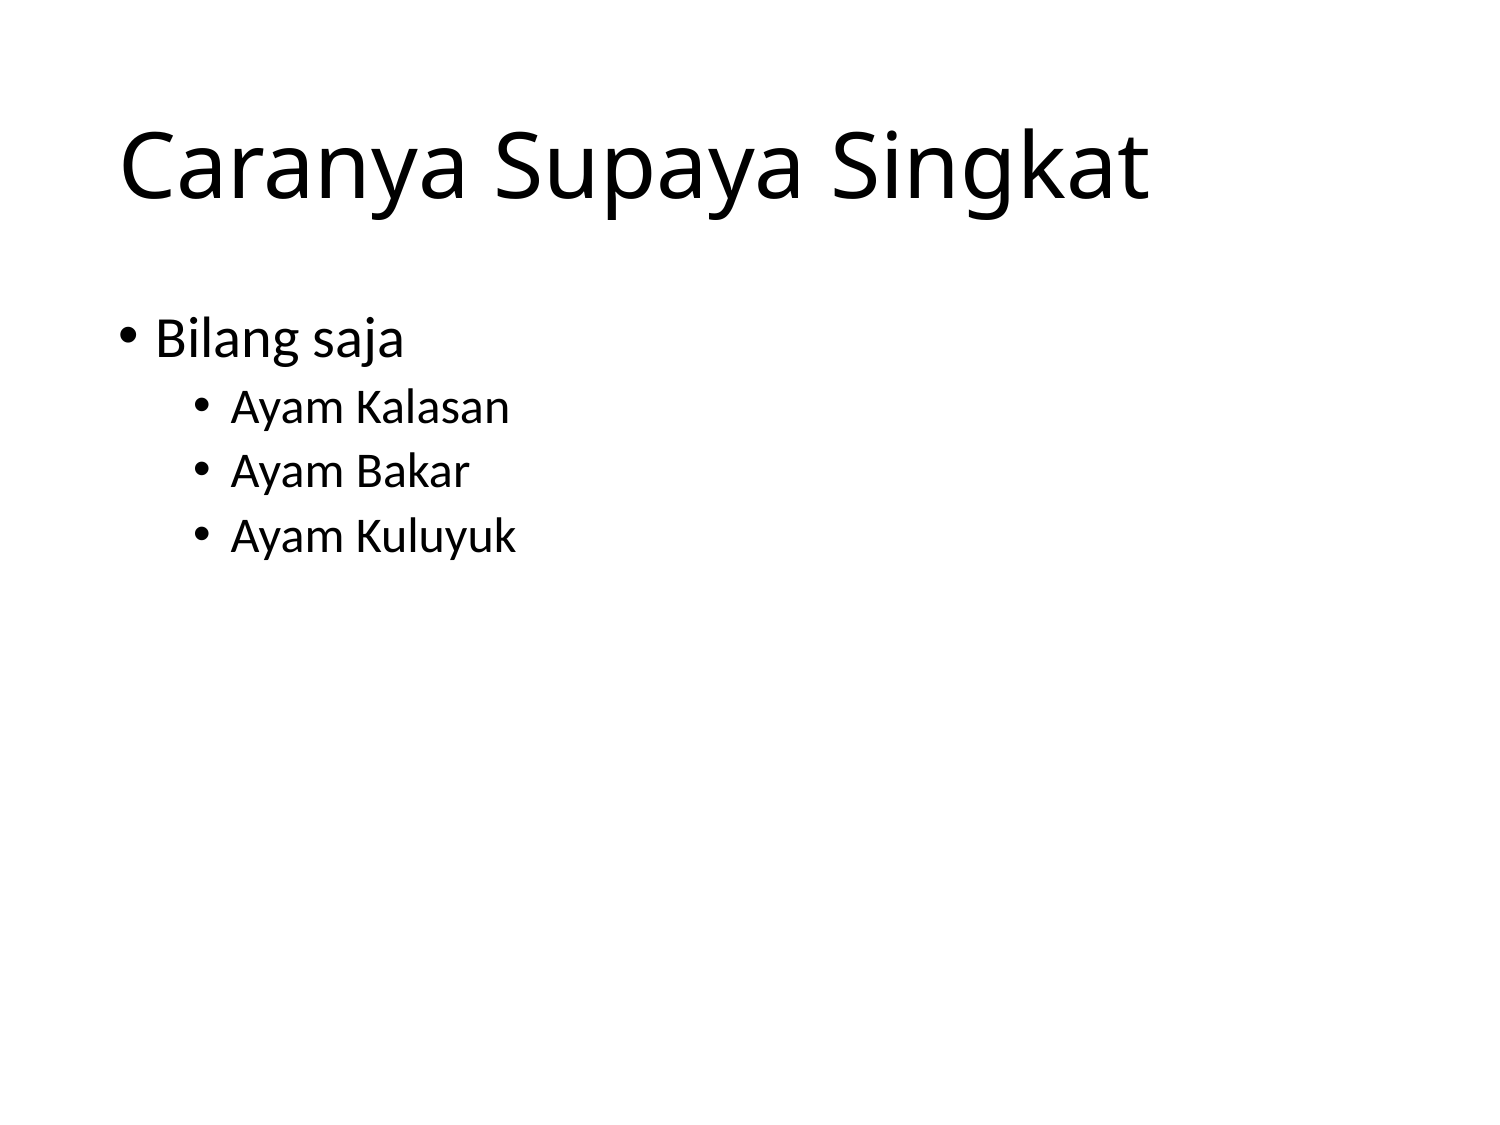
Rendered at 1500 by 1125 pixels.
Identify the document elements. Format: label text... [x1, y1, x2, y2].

title Caranya Supaya Singkat [103, 59, 1397, 278]
list Bilang saja Ayam Kalasan Ayam Bakar Ayam Kuluyuk [103, 299, 1397, 1014]
